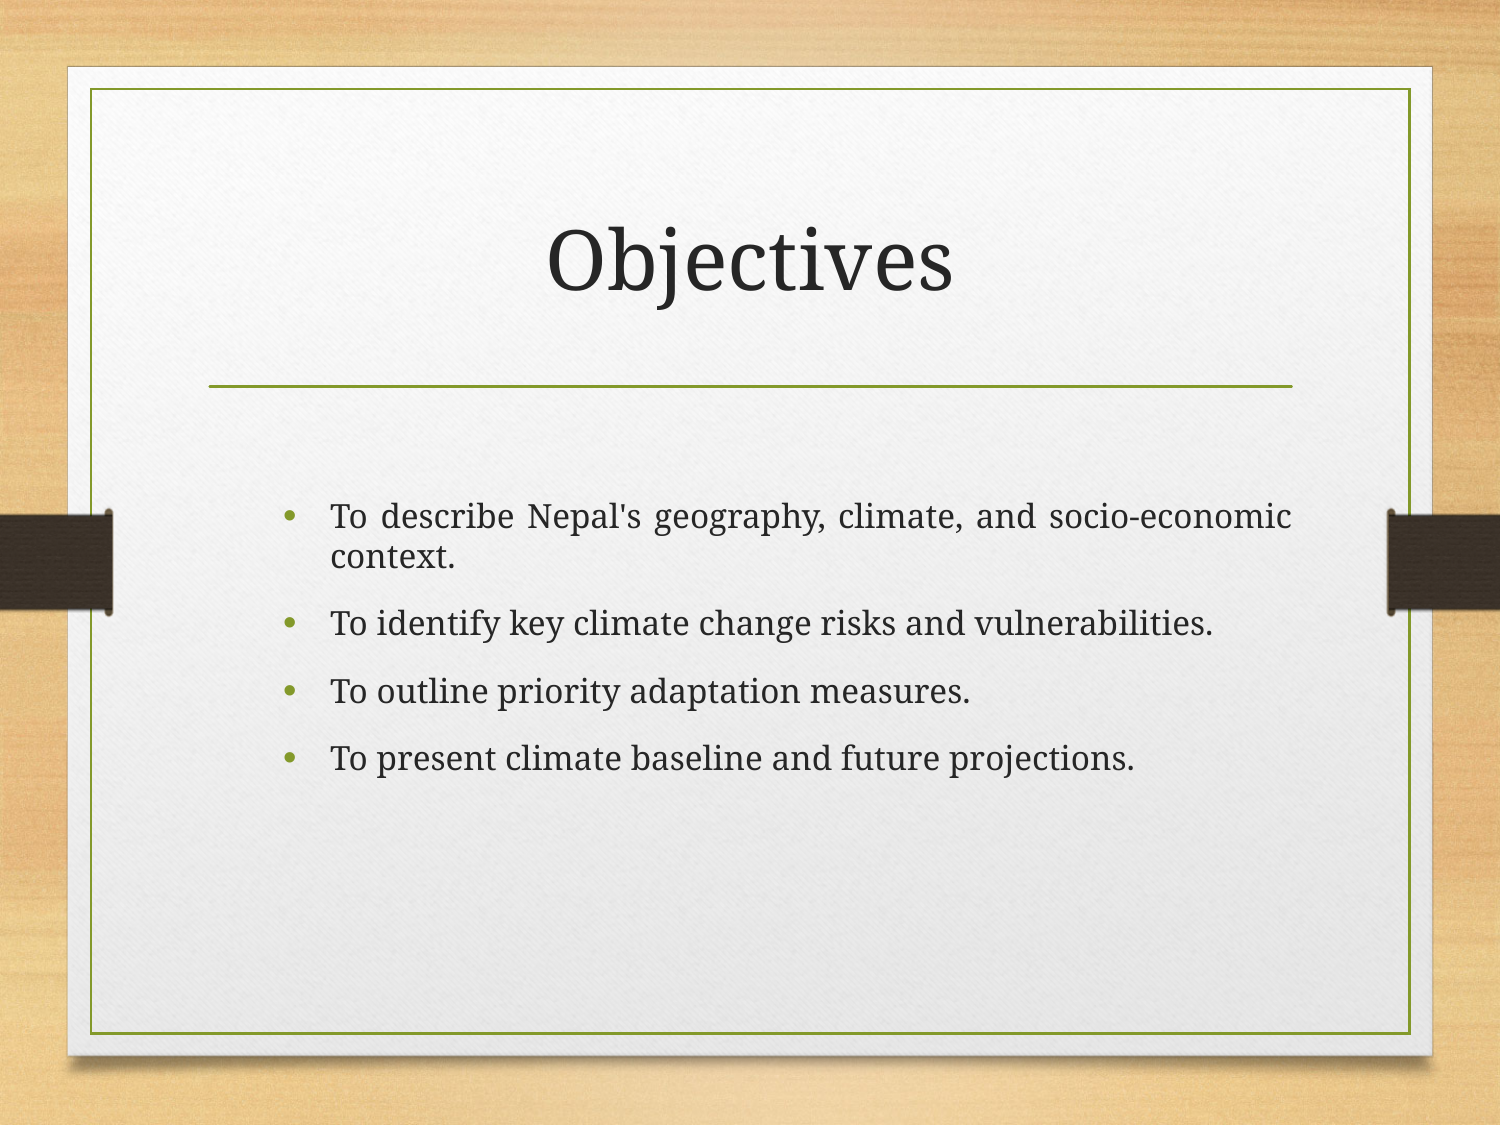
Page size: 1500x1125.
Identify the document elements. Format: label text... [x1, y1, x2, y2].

list To describe Nepal's geography, climate, and socio-economic context. To identify key climate change risks and vulnerabilities. To outline priority adaptation measures. To present climate baseline and future projections. [193, 408, 1309, 974]
title Objectives [193, 150, 1309, 365]
picture [0, 0, 1500, 1125]
